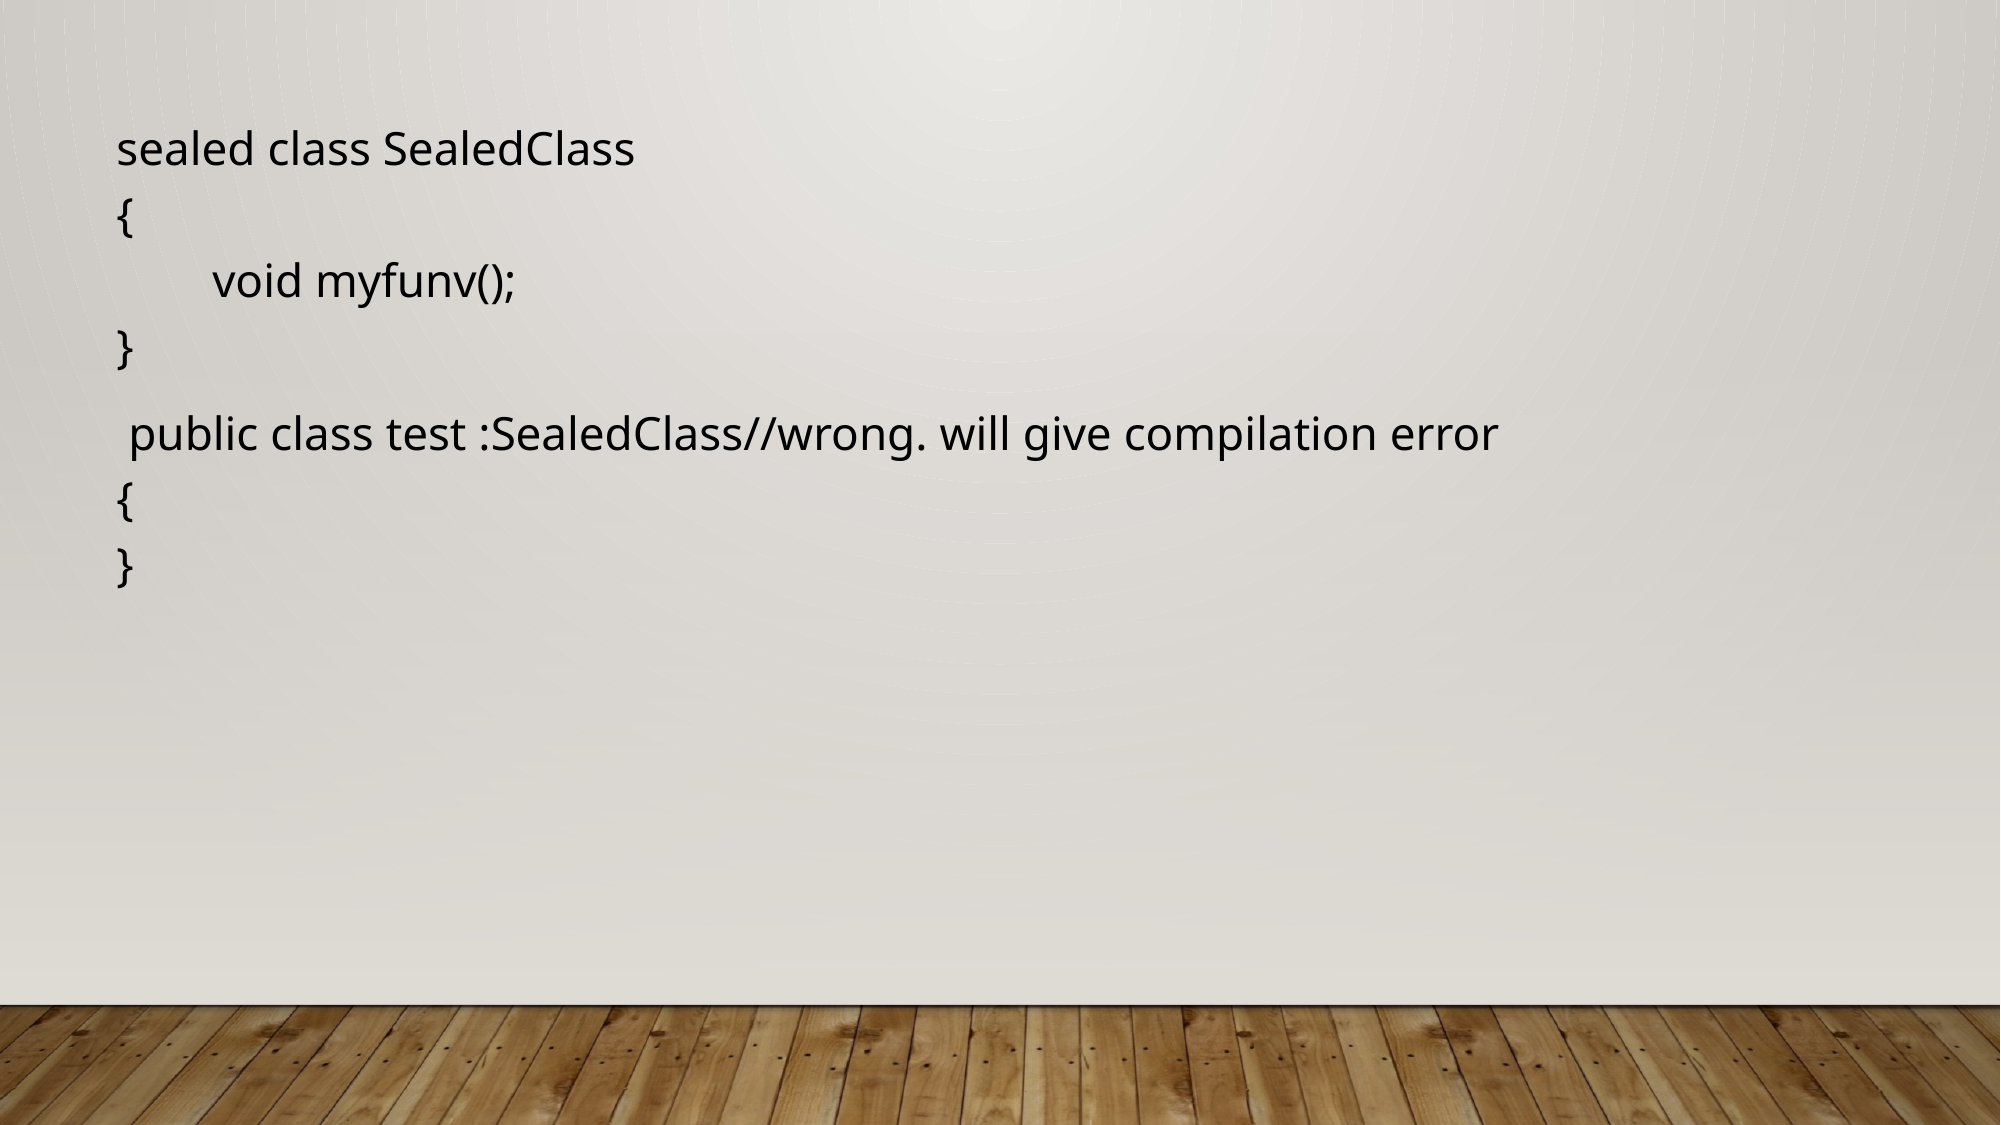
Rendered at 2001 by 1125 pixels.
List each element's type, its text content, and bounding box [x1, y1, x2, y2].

list sealed class SealedClass { void myfunv(); } public class test :SealedClass//wrong. will give compilation error { } [101, 101, 1811, 962]
picture [0, 1005, 2000, 1125]
